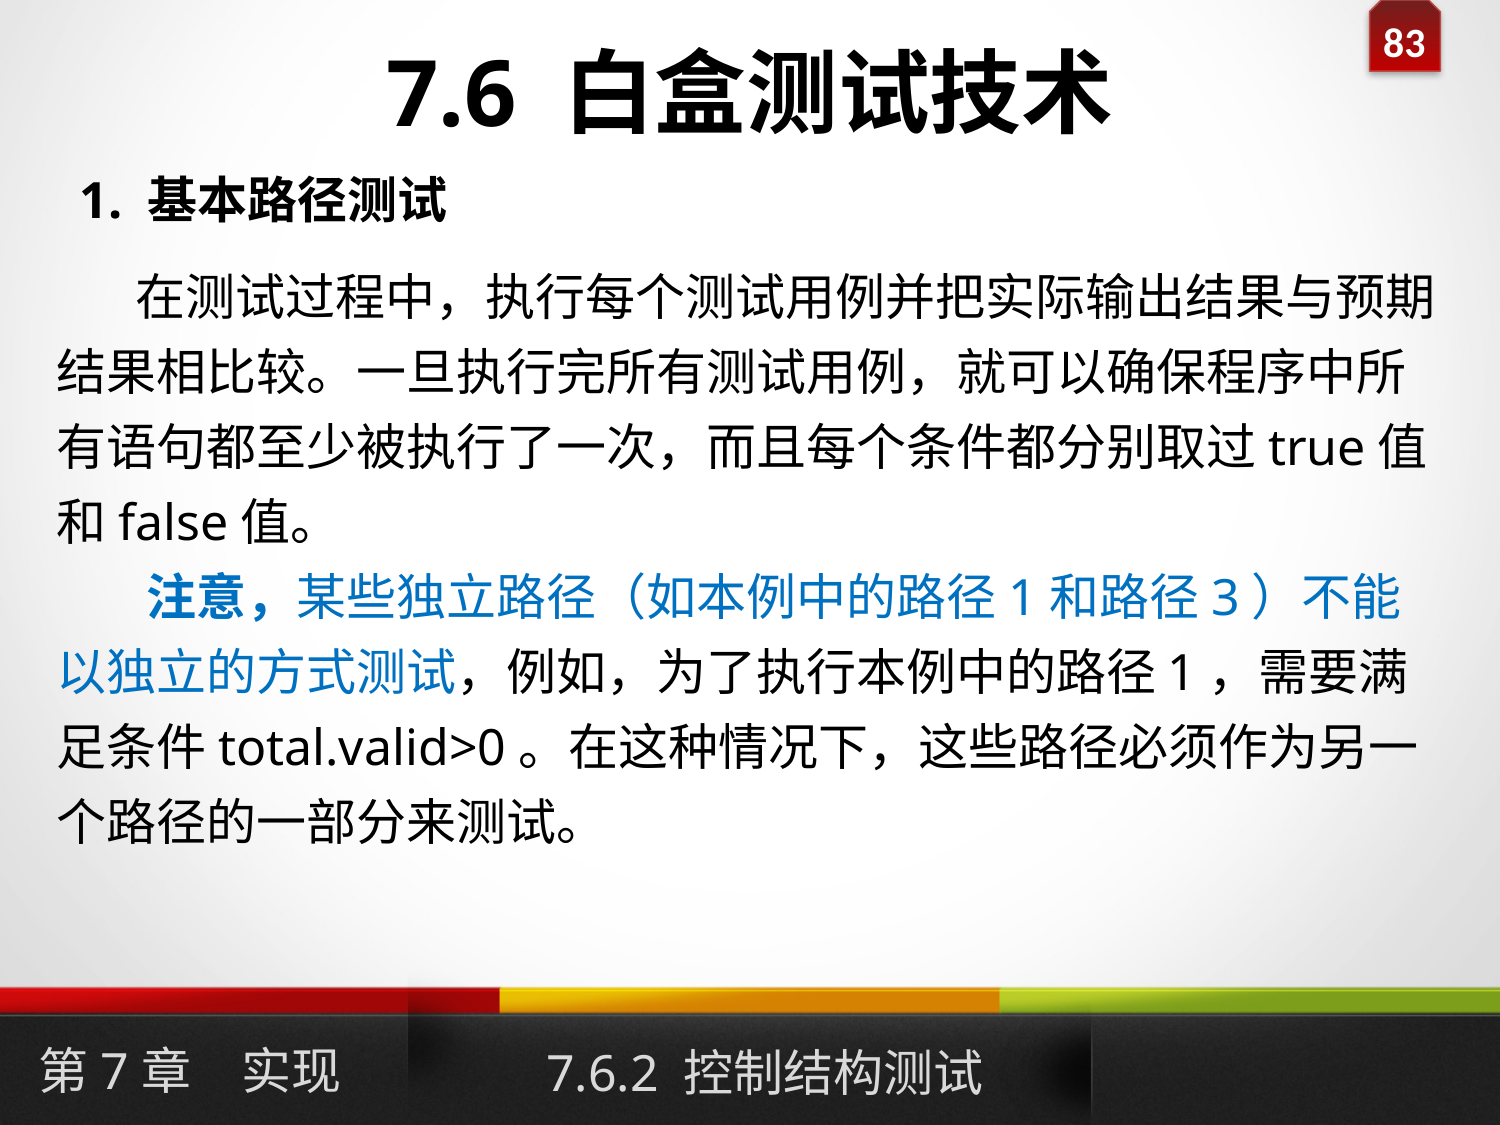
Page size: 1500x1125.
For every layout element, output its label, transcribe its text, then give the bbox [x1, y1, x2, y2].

list 1. 基本路径测试 [64, 160, 1416, 243]
text_box 第7章 实现 [0, 1032, 380, 1108]
text_box 7.6.2 控制结构测试 [458, 1032, 1073, 1111]
title 7.6 白盒测试技术 [74, 0, 1426, 184]
text_box 在测试过程中，执行每个测试用例并把实际输出结果与预期结果相比较。一旦执行完所有测试用例，就可以确保程序中所有语句都至少被执行了一次，而且每个条件都分别取过true值和false值。 注意，某些独立路径（如本例中的路径1和路径3）不能以独立的方式测试，例如，为了执行本例中的路径1，需要满足条件total.valid>0。在这种情况下，这些路径必须作为另一个路径的一部分来测试。 [41, 243, 1459, 859]
picture [0, 0, 1500, 1125]
